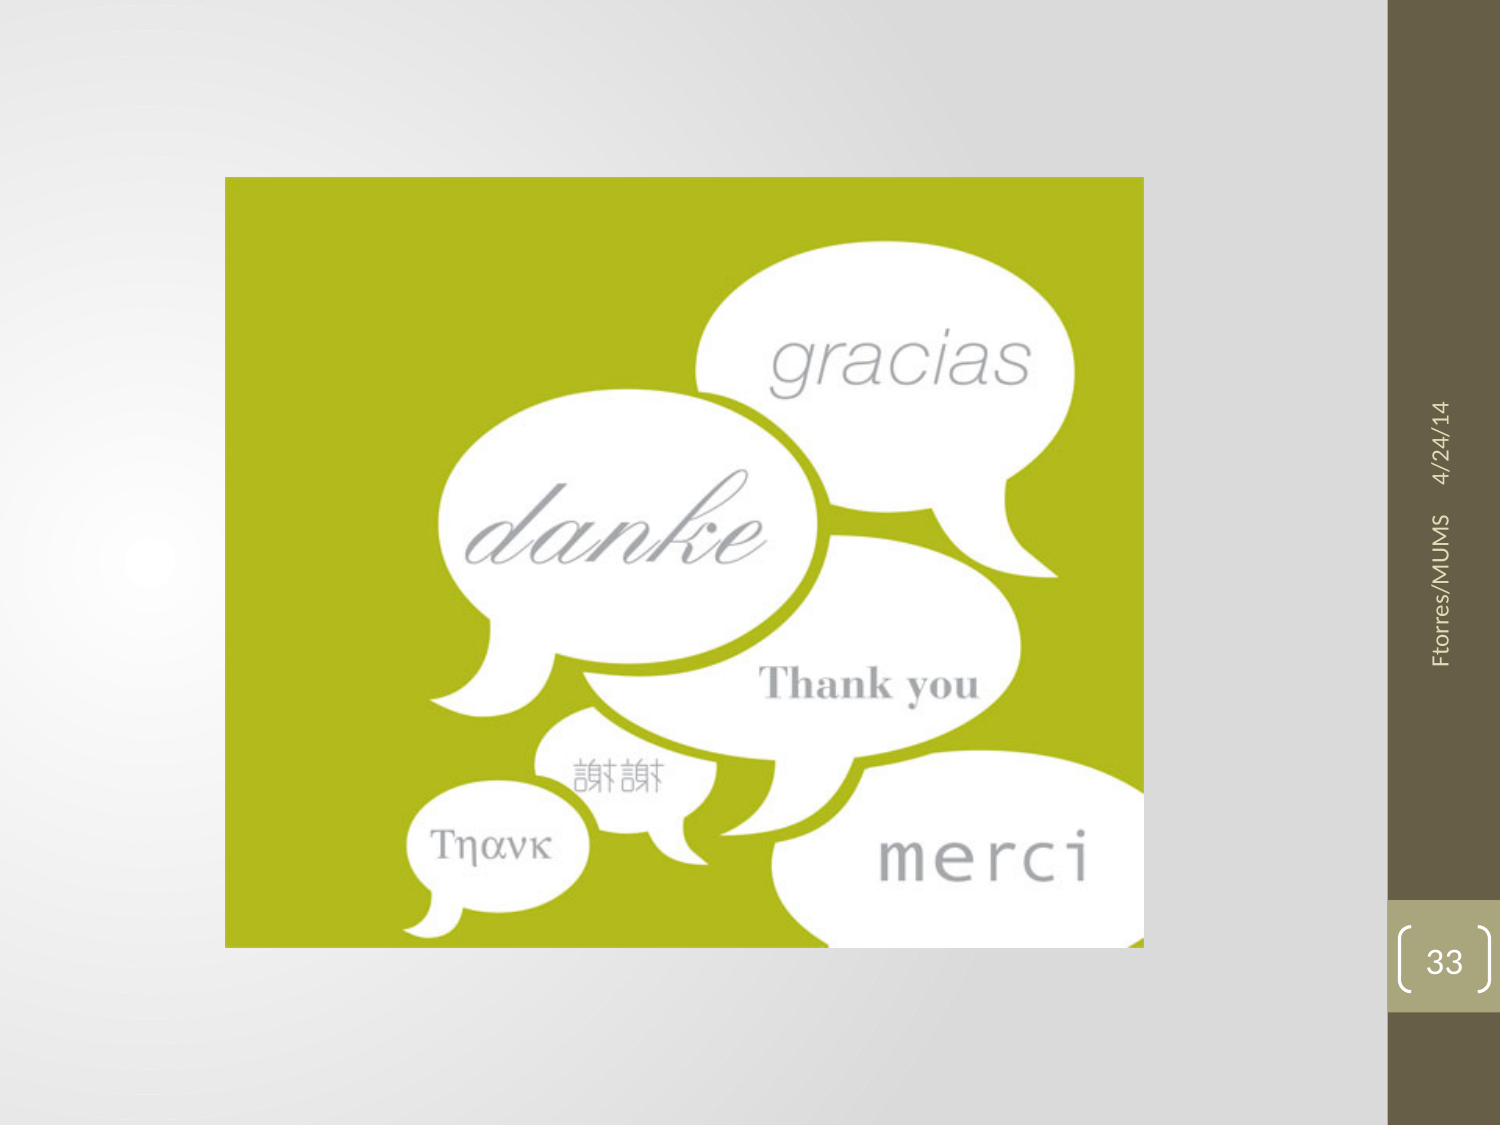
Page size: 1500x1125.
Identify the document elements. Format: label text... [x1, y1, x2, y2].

footer Ftorres/MUMS [1408, 500, 1469, 889]
slide_number 33 [1397, 925, 1492, 994]
picture [224, 176, 1145, 949]
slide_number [1408, 100, 1469, 500]
